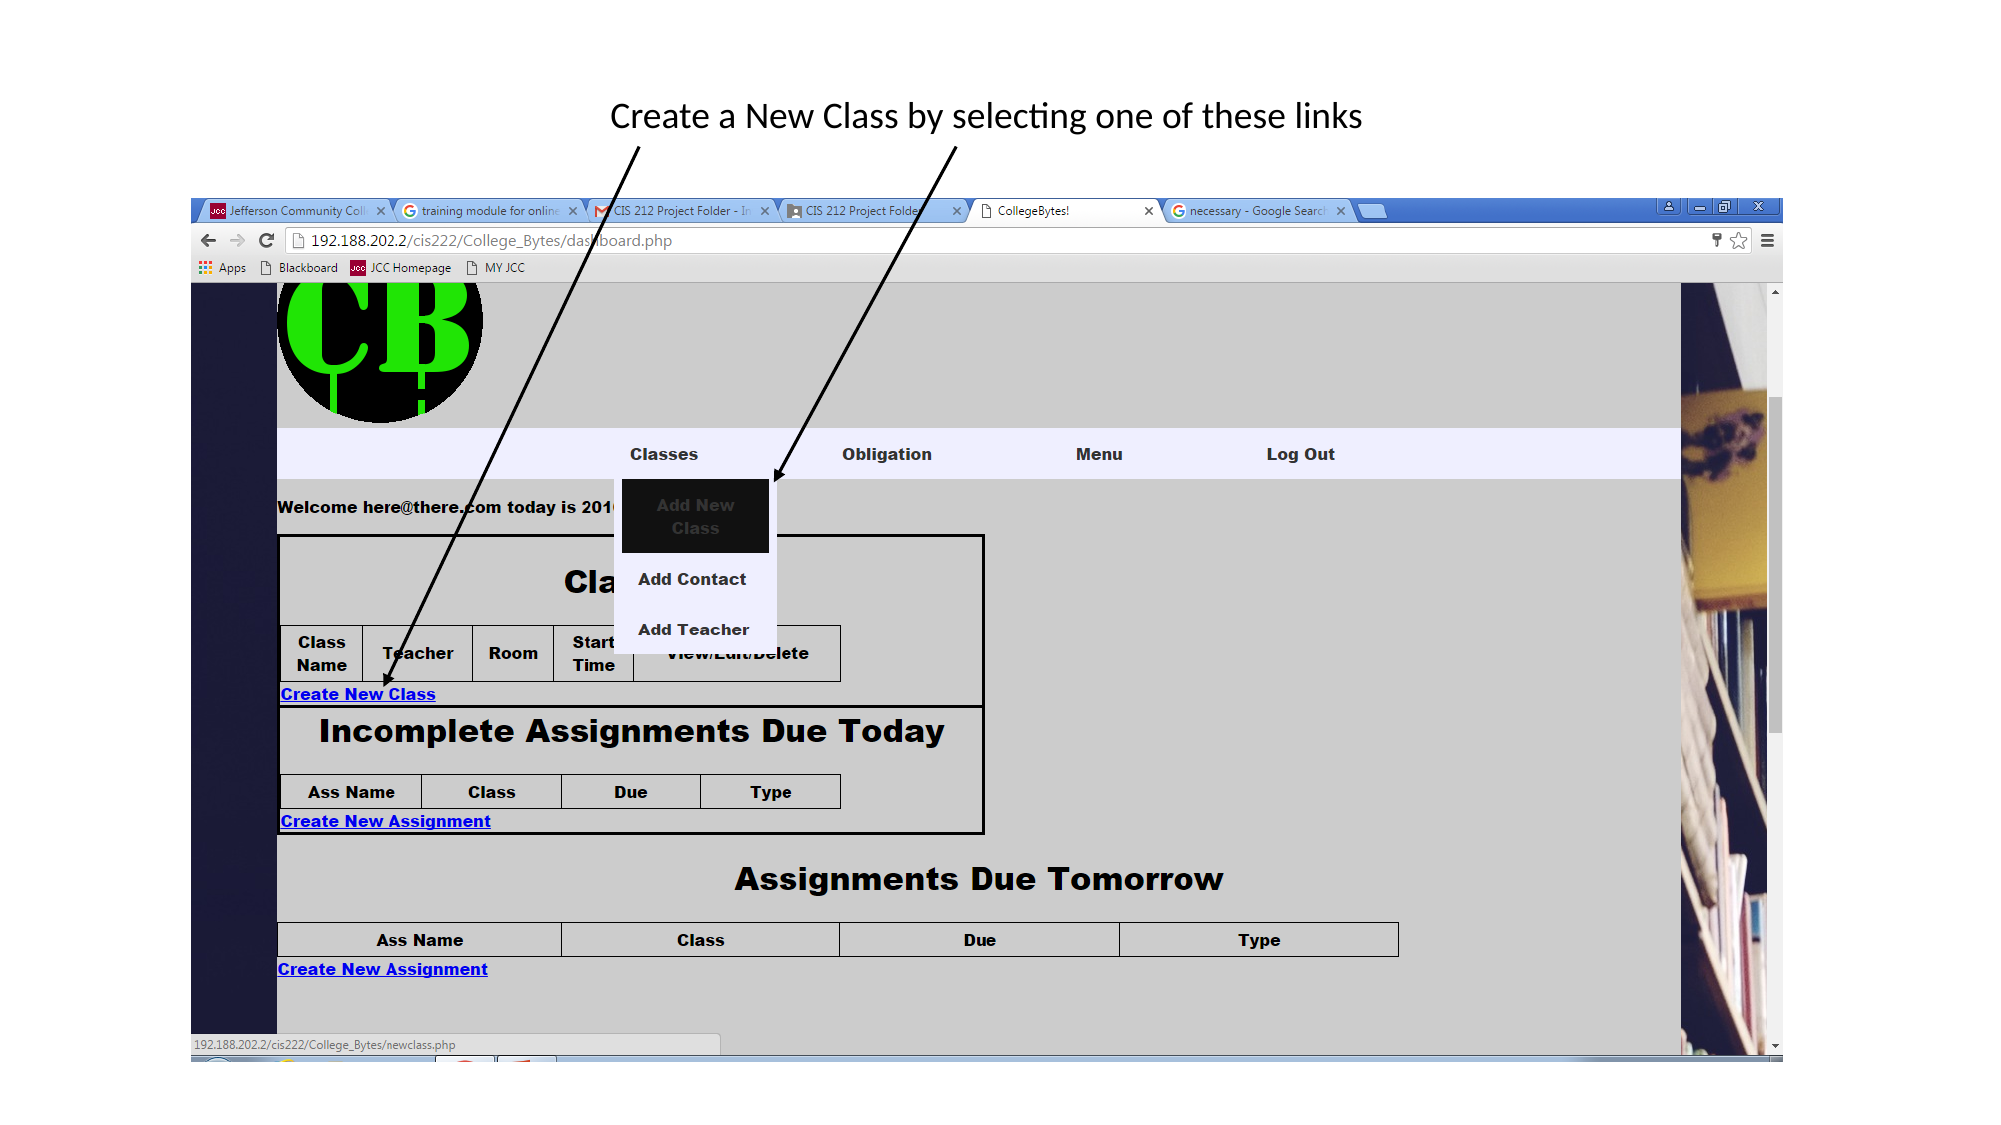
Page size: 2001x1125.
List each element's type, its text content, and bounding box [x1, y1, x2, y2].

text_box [383, 146, 640, 687]
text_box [773, 146, 957, 483]
picture [191, 198, 1783, 1062]
text_box Create a New Class by selecting one of these links [595, 83, 1379, 144]
